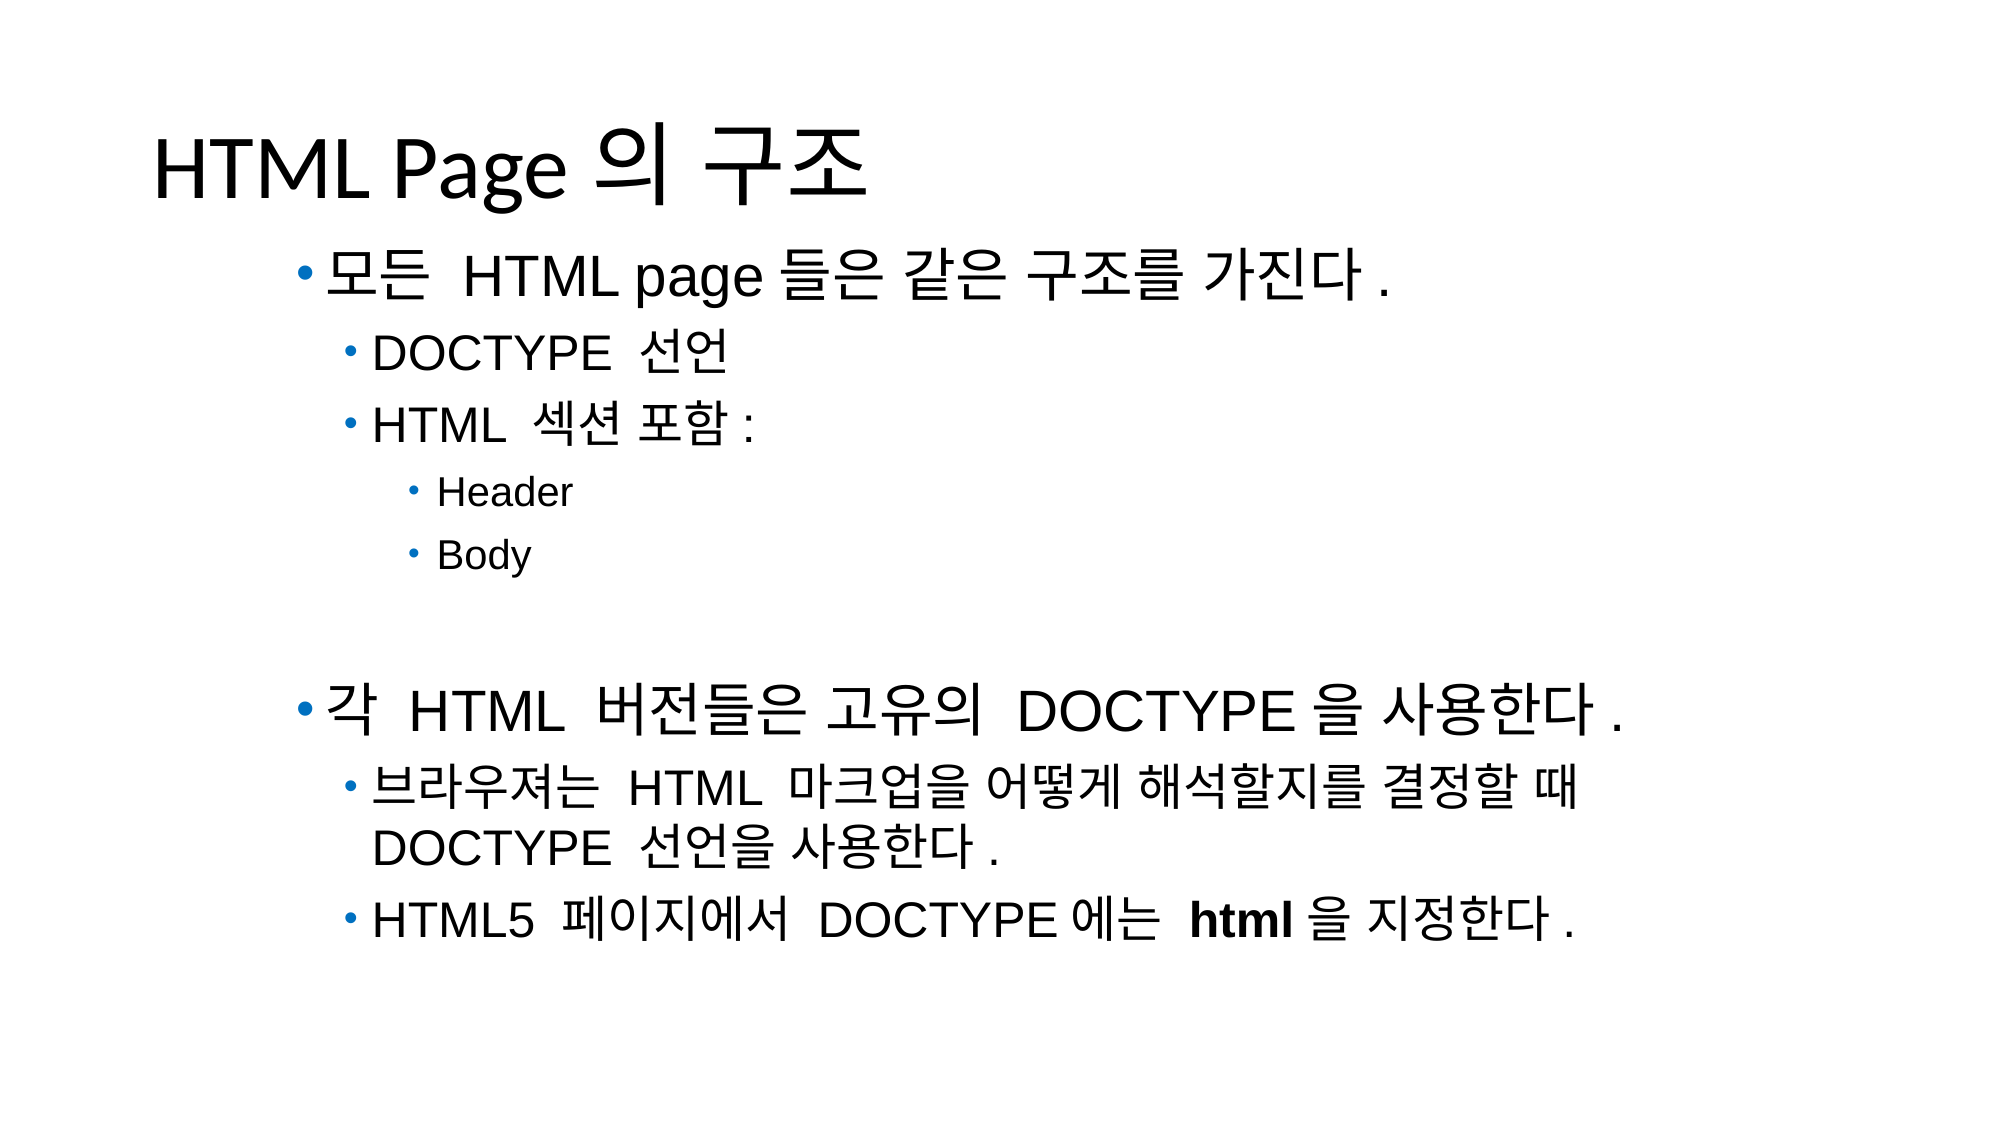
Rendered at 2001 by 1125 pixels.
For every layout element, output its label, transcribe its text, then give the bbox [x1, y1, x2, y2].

title HTML Page의 구조 [137, 59, 1863, 278]
text_box 모든 HTML page들은 같은 구조를 가진다. DOCTYPE 선언 HTML 섹션 포함: Header Body 각 HTML 버전들은 고유의 DOCTYPE을 사용한다. 브라우져는 HTML 마크업을 어떻게 해석할지를 결정할 때 DOCTYPE 선언을 사용한다. HTML5 페이지에서 DOCTYPE에는 html을 지정한다. [296, 237, 1629, 1083]
